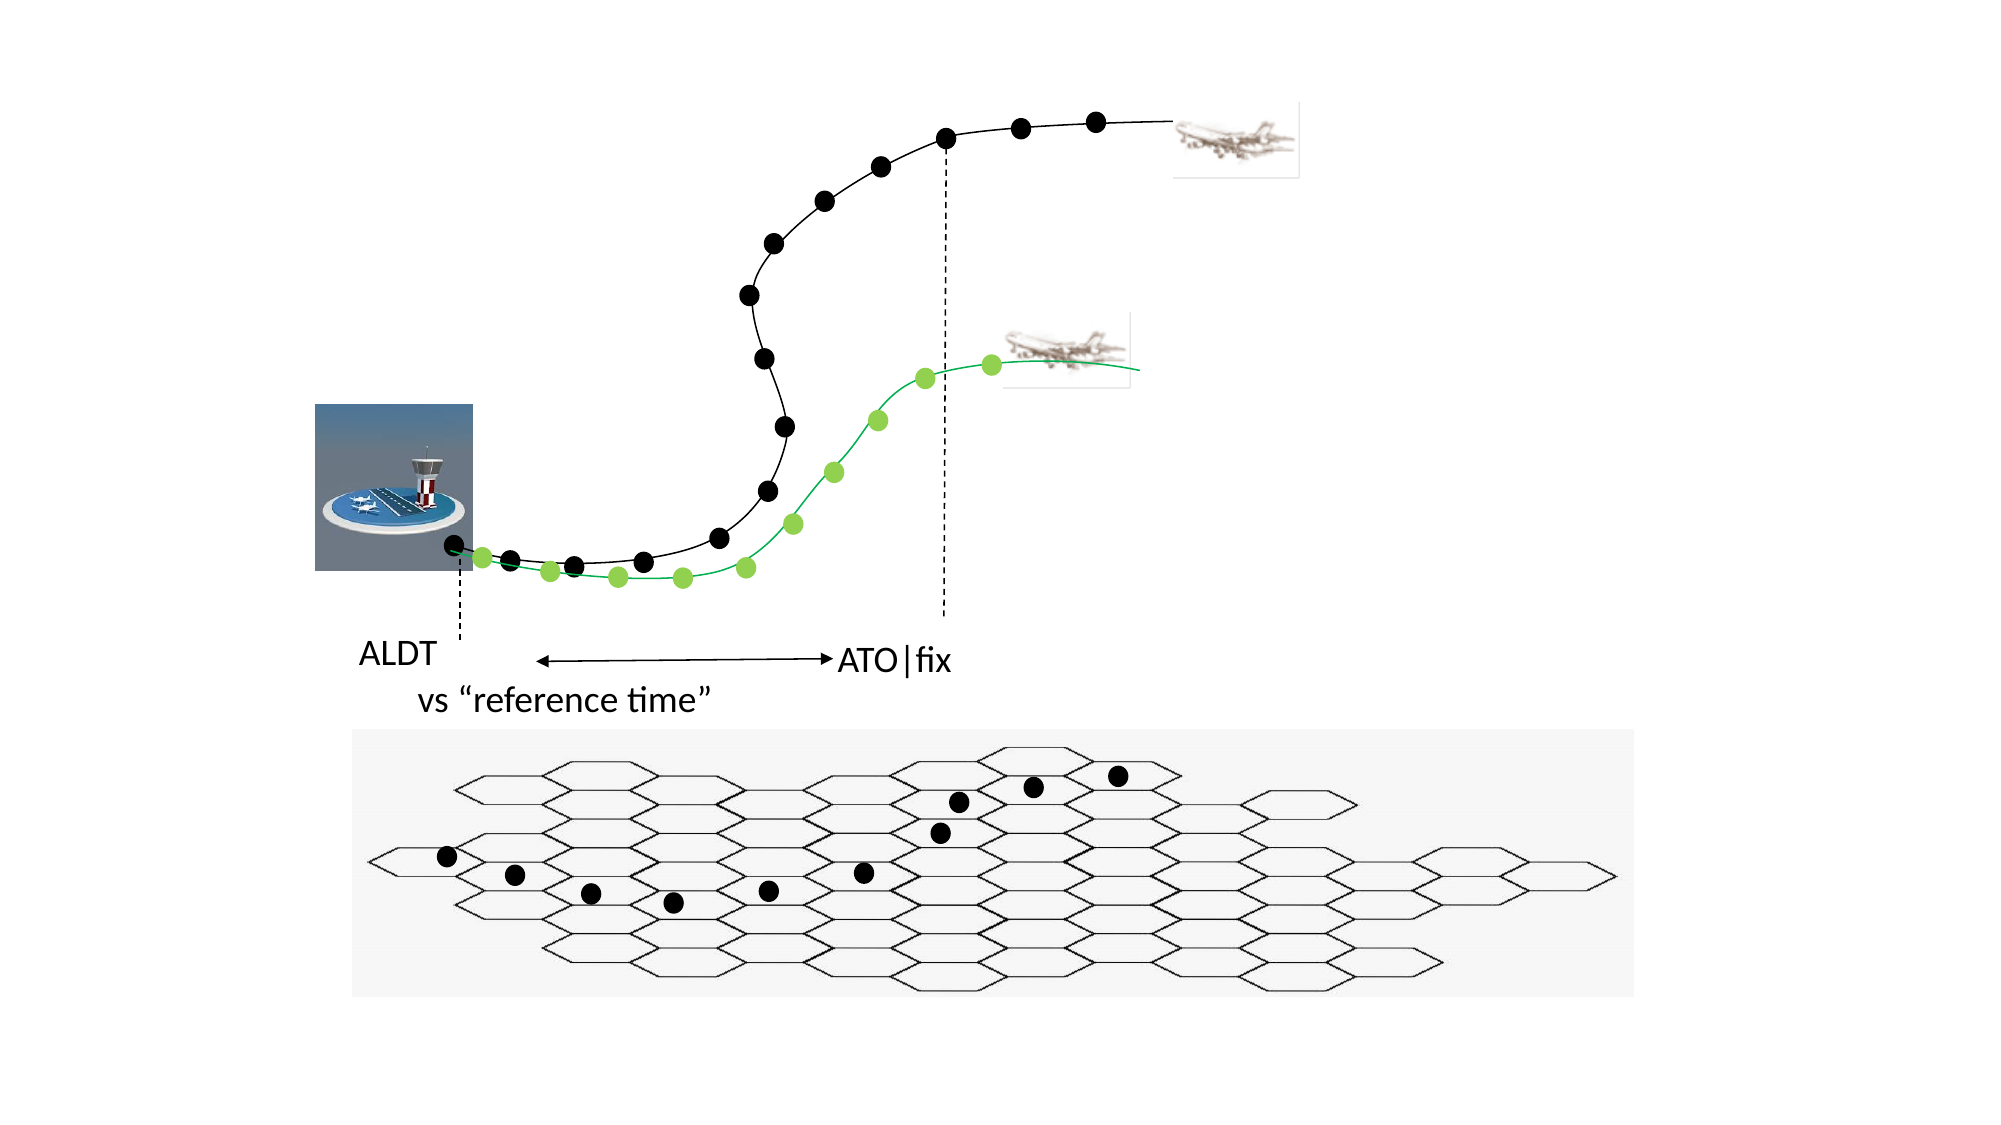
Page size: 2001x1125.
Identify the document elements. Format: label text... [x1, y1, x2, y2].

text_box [314, 102, 1301, 578]
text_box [943, 589, 947, 619]
text_box vs “reference time” [402, 667, 903, 728]
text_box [450, 312, 1140, 589]
text_box ATO|fix [822, 627, 1042, 688]
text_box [536, 658, 834, 662]
text_box ALDT [344, 620, 529, 681]
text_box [943, 149, 947, 312]
picture [352, 729, 1634, 997]
